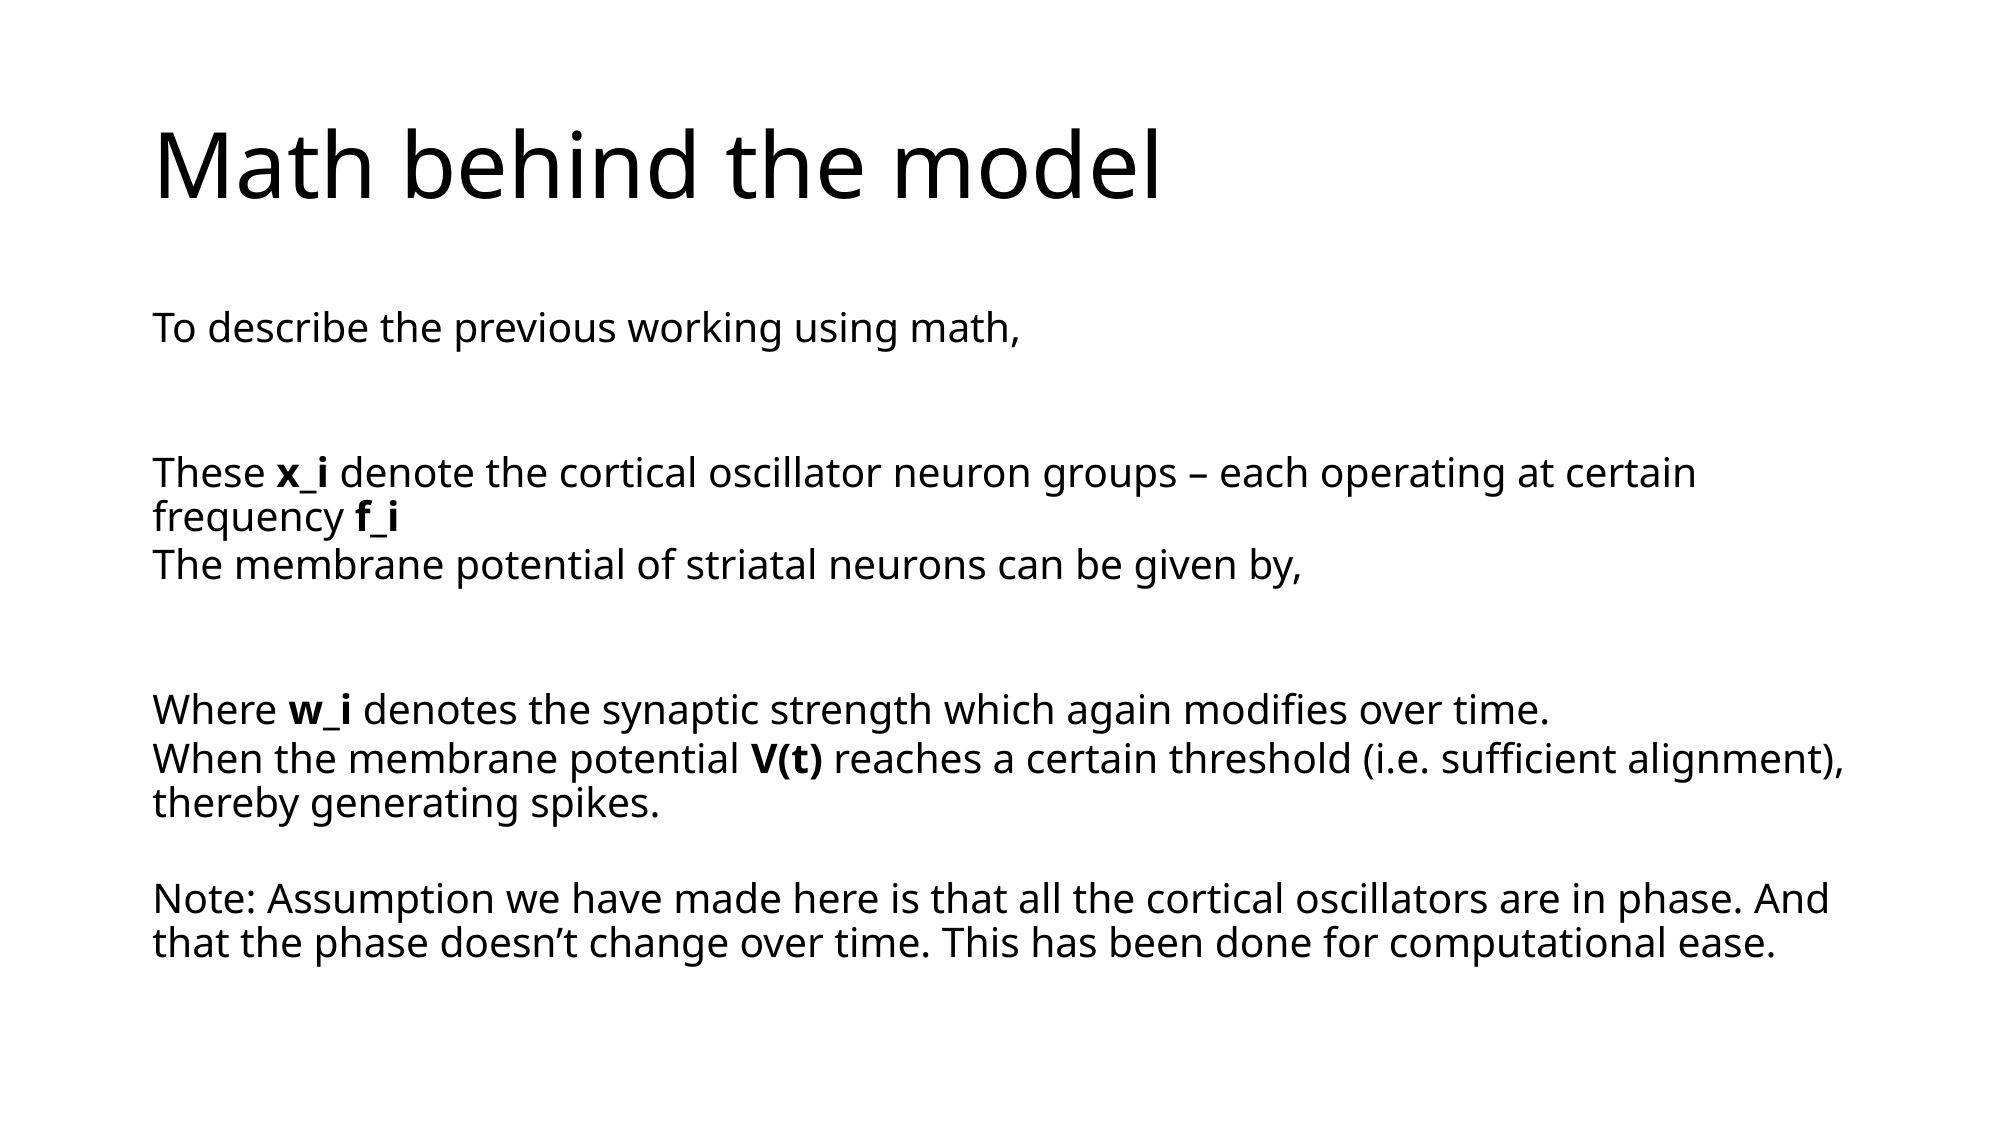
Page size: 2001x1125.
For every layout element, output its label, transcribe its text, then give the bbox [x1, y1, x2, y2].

title Math behind the model [137, 59, 1863, 278]
